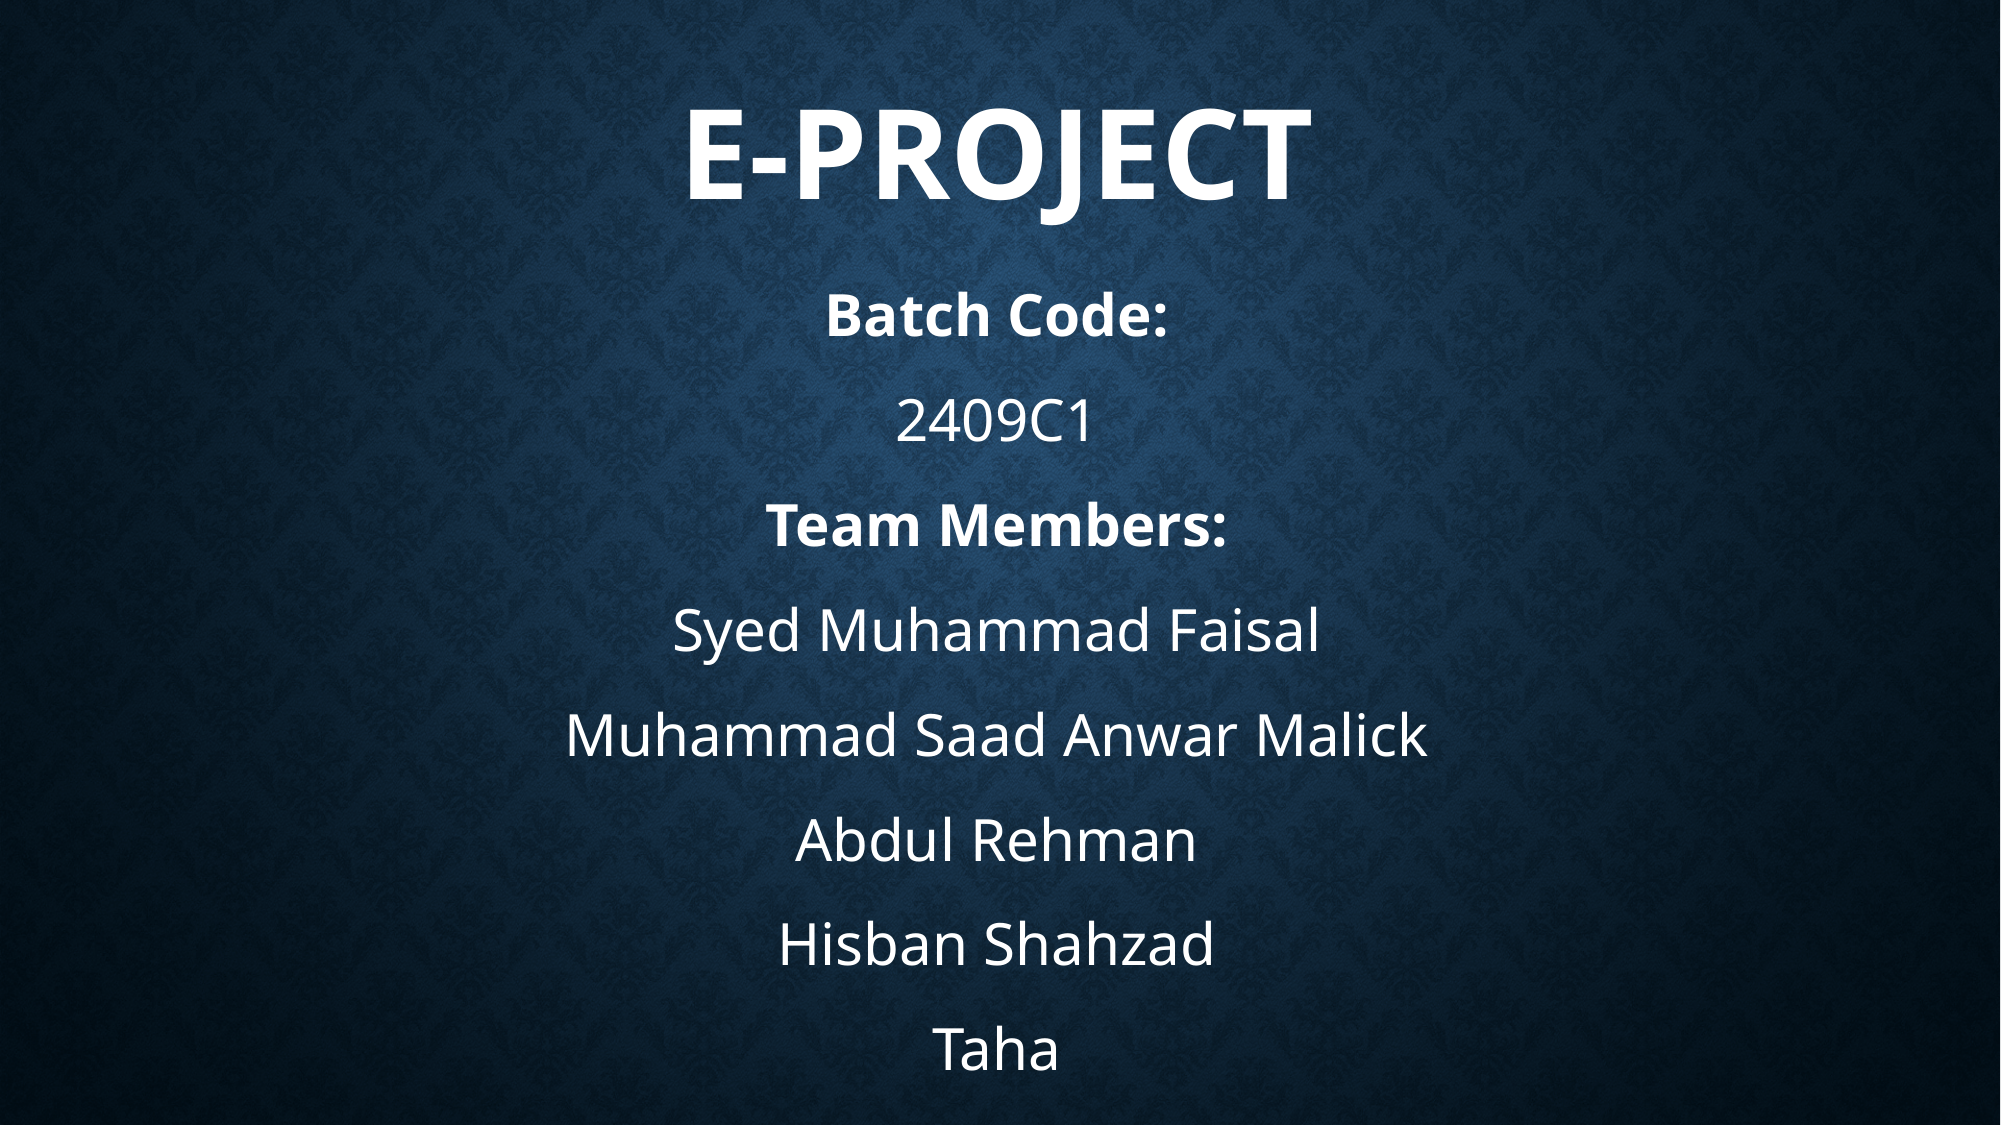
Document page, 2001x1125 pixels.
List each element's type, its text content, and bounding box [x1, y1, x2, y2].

list Batch Code: 2409C1 Team Members: Syed Muhammad Faisal Muhammad Saad Anwar Malick Abdul Rehman Hisban Shahzad Taha [134, 257, 1860, 504]
title E-PROJECT [134, 0, 1860, 234]
